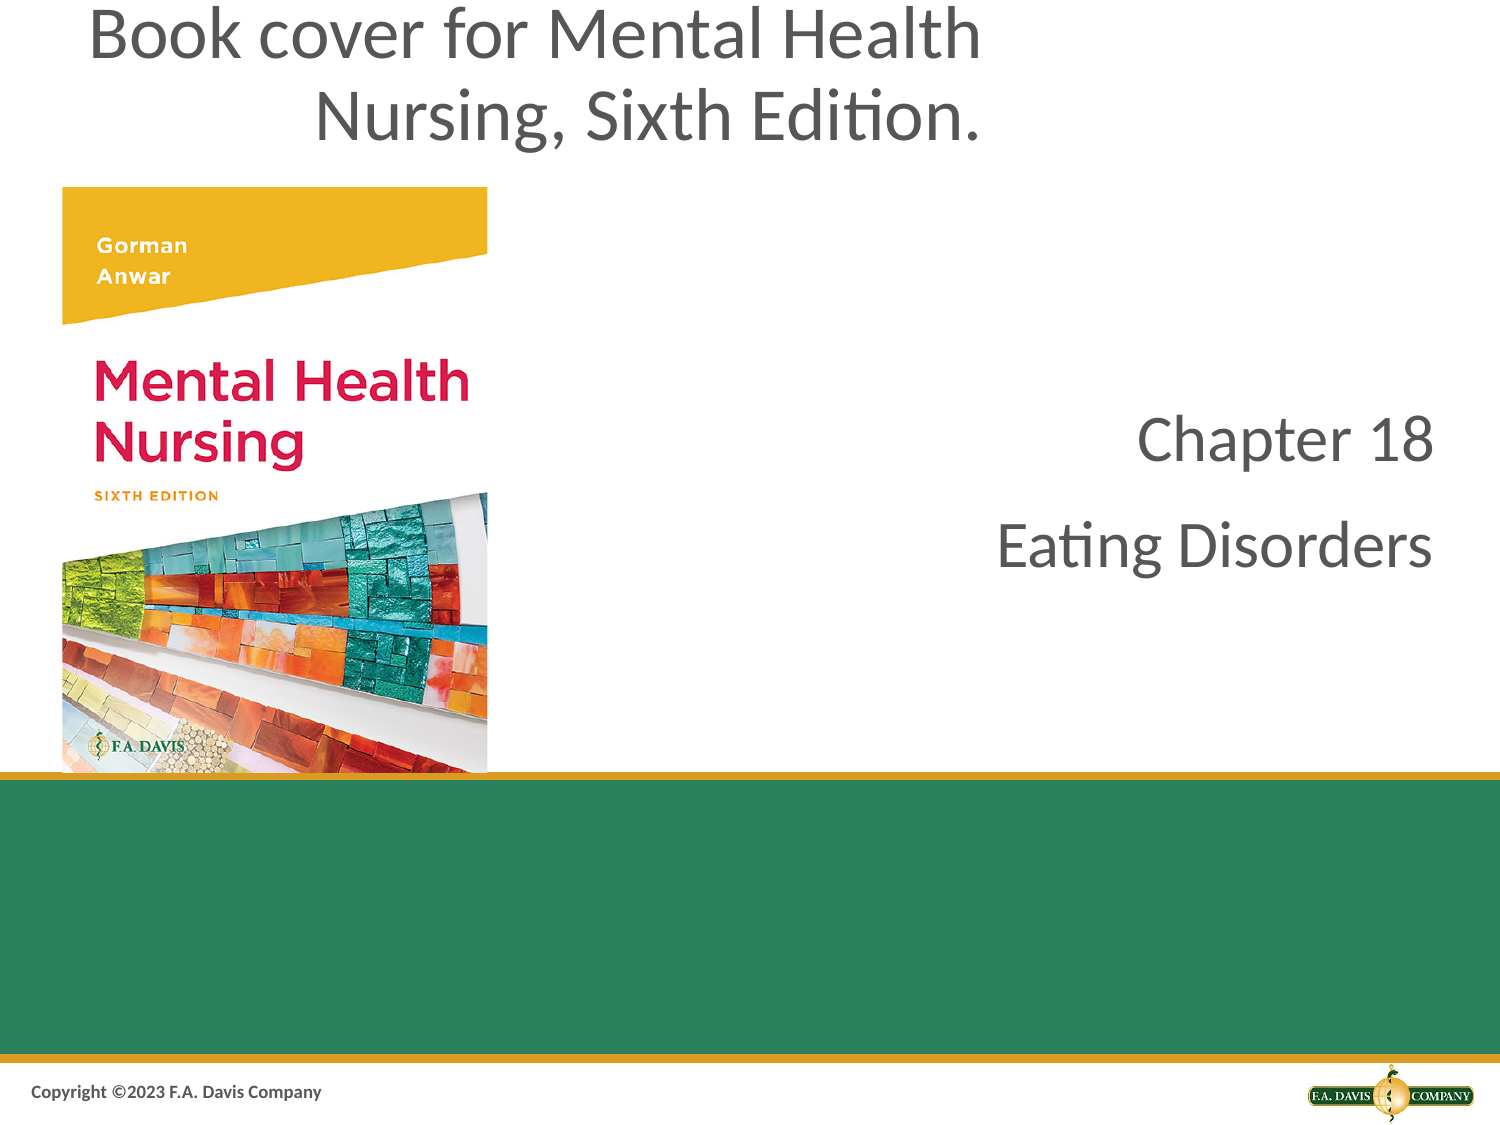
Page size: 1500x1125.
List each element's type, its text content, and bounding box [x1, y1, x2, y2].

title Book cover for Mental Health Nursing, Sixth Edition. [62, 26, 999, 124]
picture [1308, 1064, 1474, 1124]
list Chapter 18 [562, 387, 1450, 481]
list Eating Disorders [561, 493, 1450, 587]
picture [62, 187, 488, 774]
picture [0, 1054, 1500, 1063]
